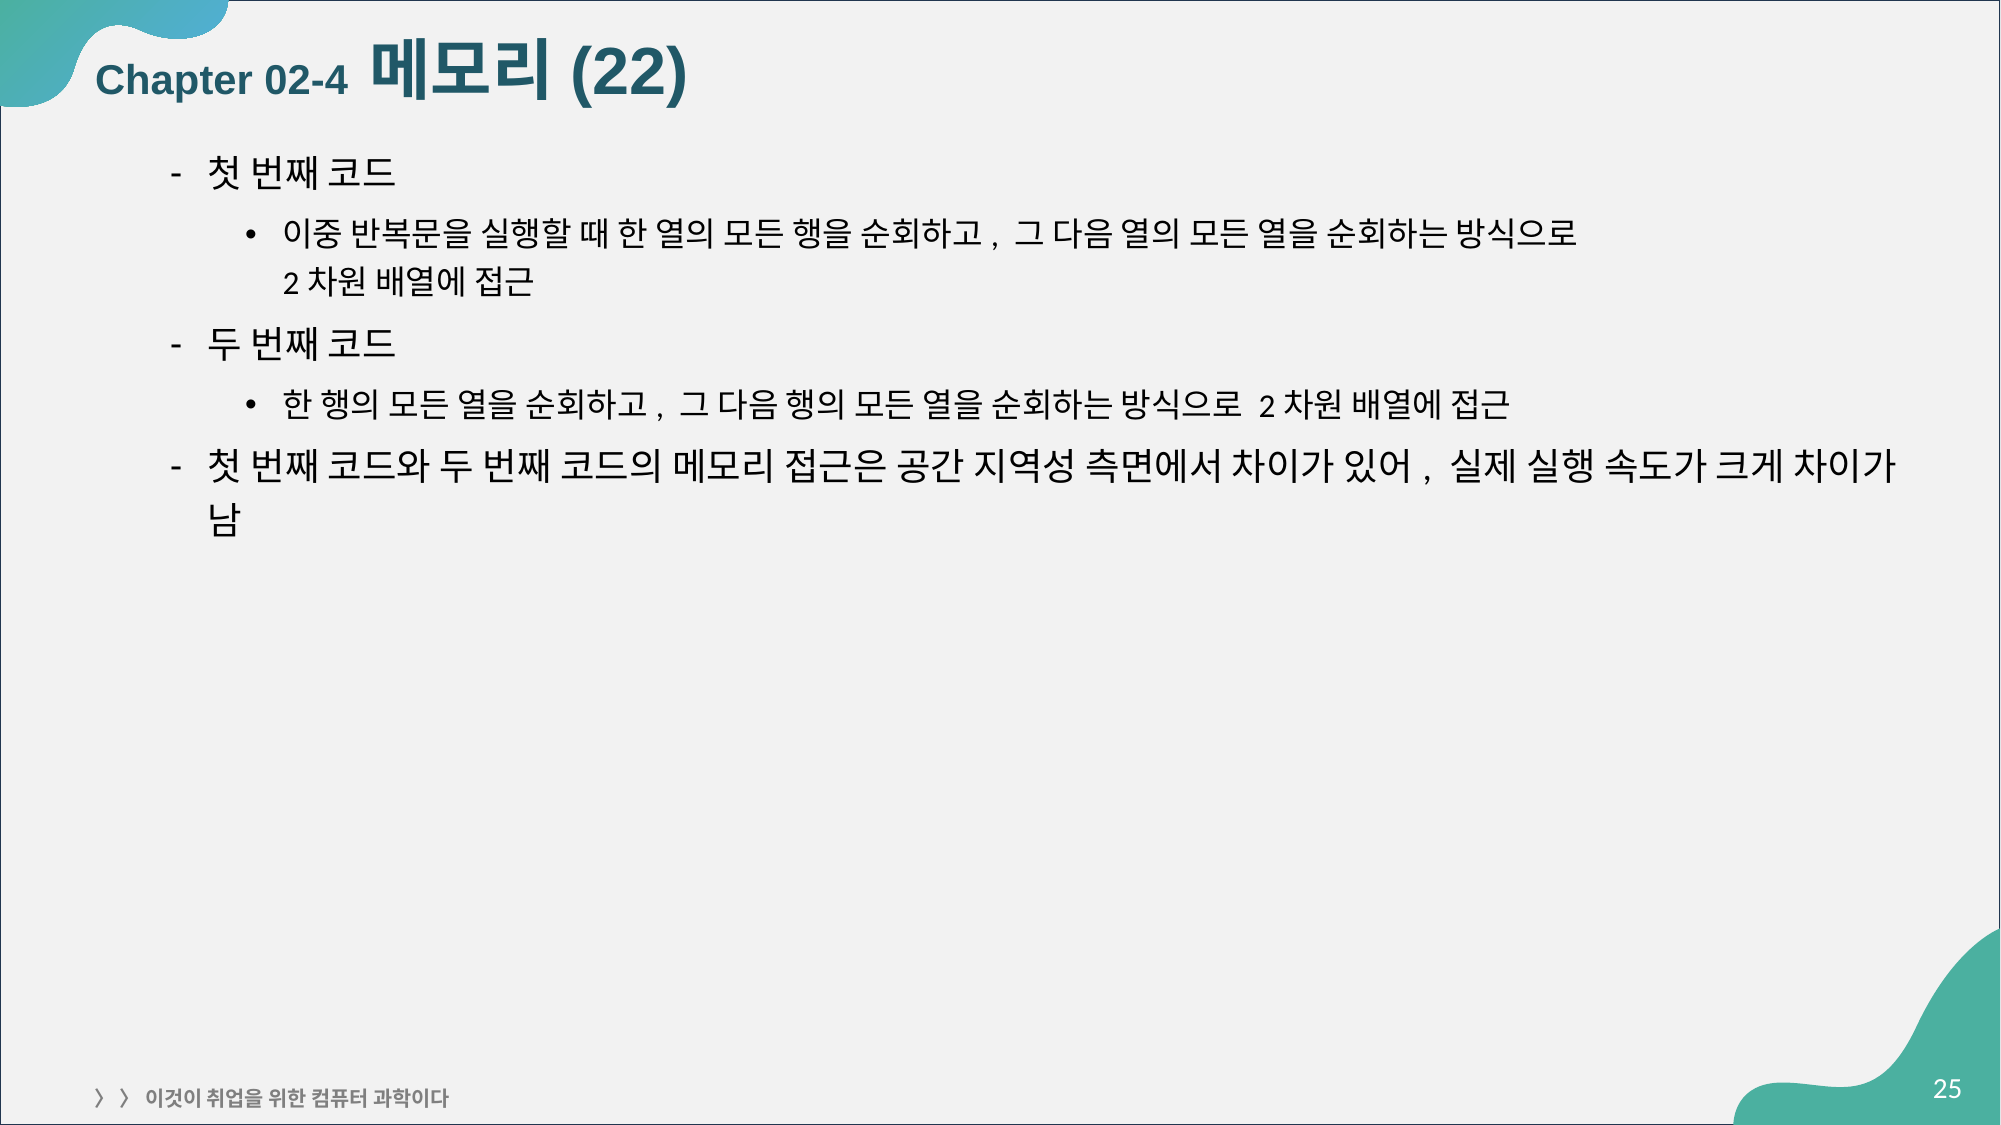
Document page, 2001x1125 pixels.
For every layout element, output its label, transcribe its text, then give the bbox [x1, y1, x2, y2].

title Chapter 02-4 메모리(22) [79, 17, 1931, 128]
slide_number ‹#› [1917, 1061, 1984, 1122]
list 첫 번째 코드 이중 반복문을 실행할 때 한 열의 모든 행을 순회하고, 그 다음 열의 모든 열을 순회하는 방식으로 2차원 배열에 접근 두 번째 코드 한 행의 모든 열을 순회하고, 그 다음 행의 모든 열을 순회하는 방식으로 2차원 배열에 접근 첫 번째 코드와 두 번째 코드의 메모리 접근은 공간 지역성 측면에서 차이가 있어, 실제 실행 속도가 크게 차이가 남 [79, 133, 1931, 1035]
footer 〉 〉 이것이 취업을 위한 컴퓨터 과학이다 [79, 1078, 755, 1114]
